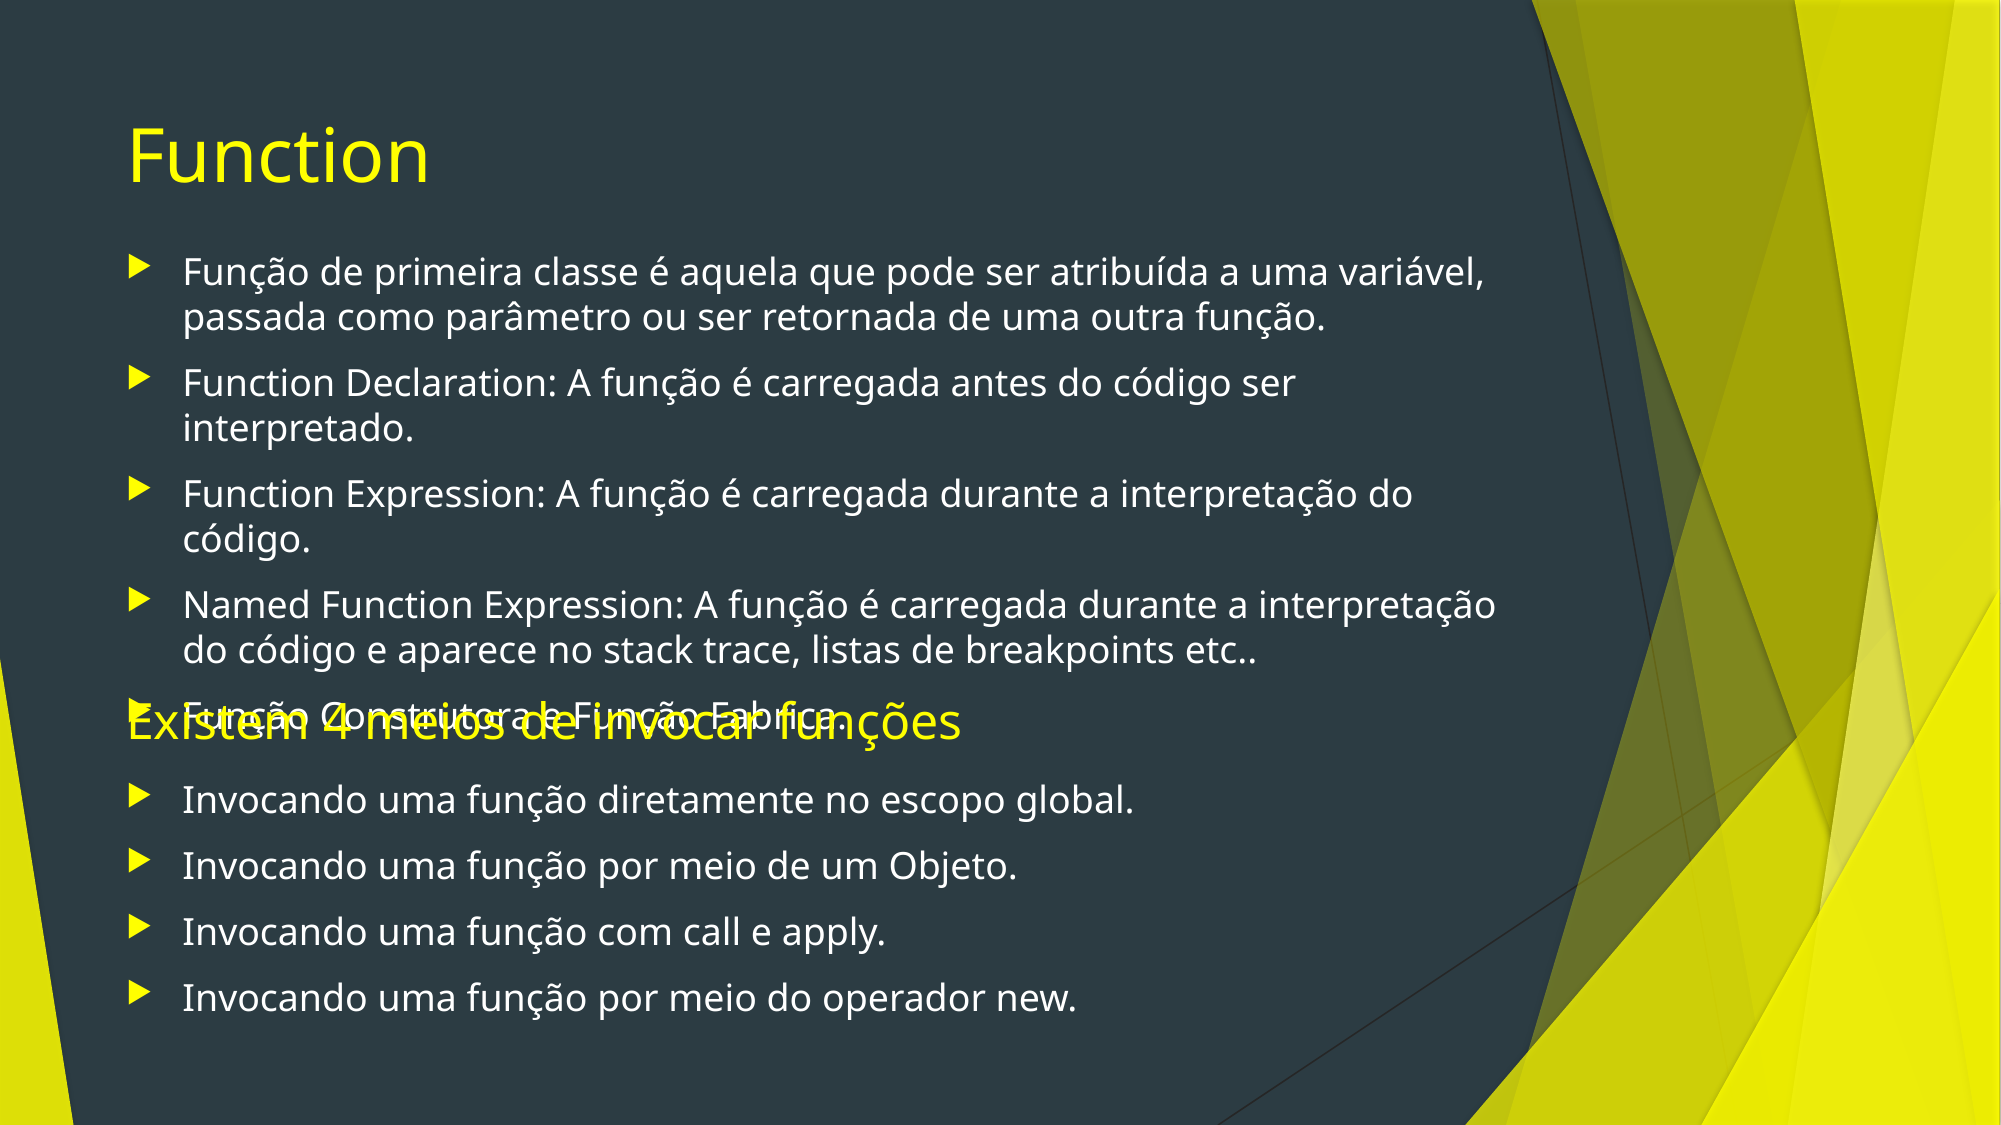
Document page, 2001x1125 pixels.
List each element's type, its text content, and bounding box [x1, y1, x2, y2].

list Função de primeira classe é aquela que pode ser atribuída a uma variável, passada como parâmetro ou ser retornada de uma outra função. Function Declaration: A função é carregada antes do código ser interpretado. Function Expression: A função é carregada durante a interpretação do código. Named Function Expression: A função é carregada durante a interpretação do código e aparece no stack trace, listas de breakpoints etc.. Função Construtora e Função Fabrica. [111, 240, 1522, 681]
text_box Invocando uma função diretamente no escopo global. Invocando uma função por meio de um Objeto. Invocando uma função com call e apply. Invocando uma função por meio do operador new. [111, 768, 1522, 1028]
title Function [111, 99, 1522, 240]
text_box Existem 4 meios de invocar funções [111, 681, 1522, 768]
